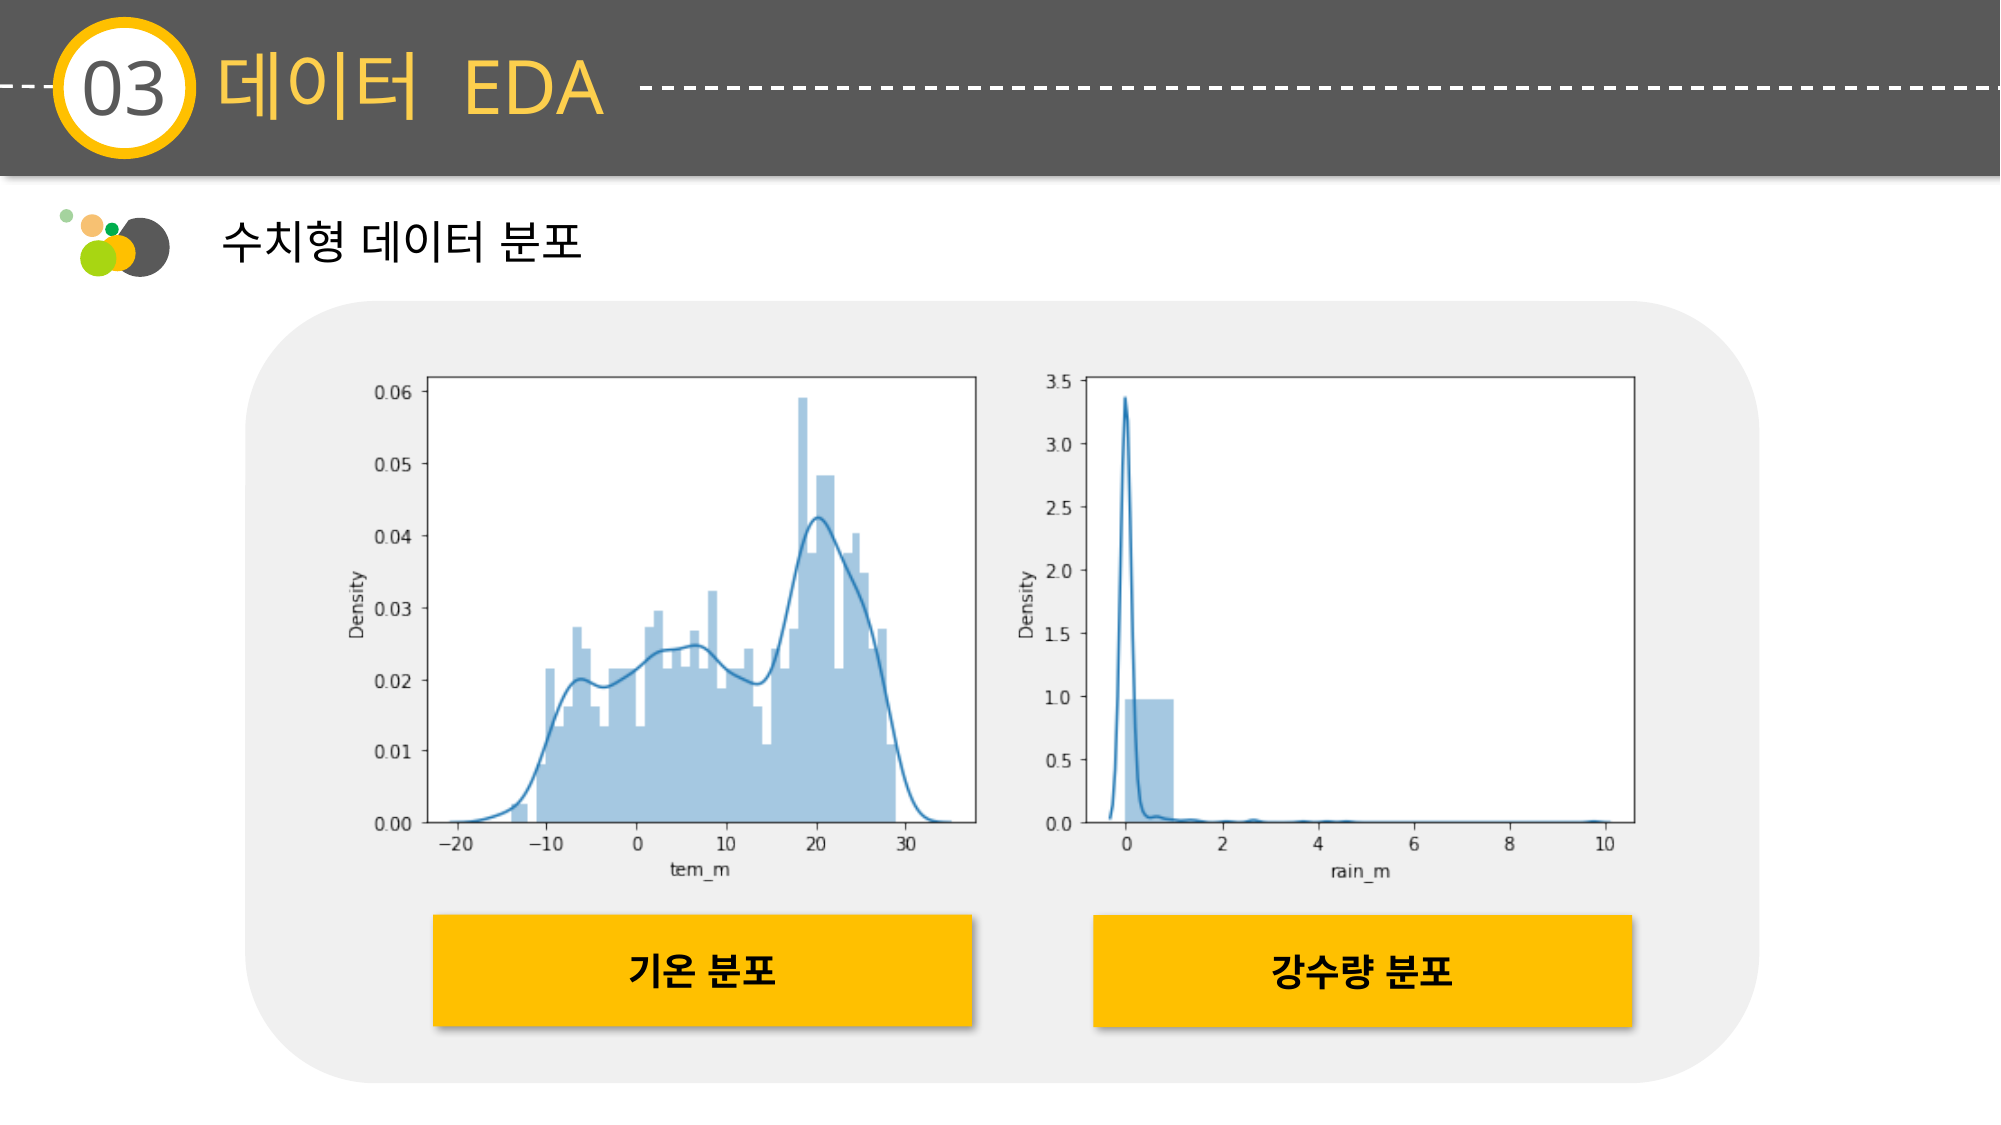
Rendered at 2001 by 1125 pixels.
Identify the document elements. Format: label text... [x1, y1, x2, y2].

text_box 데이터 EDA [200, 32, 694, 227]
text_box 강수량 분포 [1092, 914, 1633, 1028]
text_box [59, 209, 170, 277]
text_box [244, 299, 1761, 1085]
text_box 수치형 데이터 분포 [206, 206, 598, 277]
picture [324, 362, 1647, 895]
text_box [52, 16, 197, 160]
text_box 기온 분포 [432, 913, 973, 1028]
text_box [0, 0, 2000, 177]
